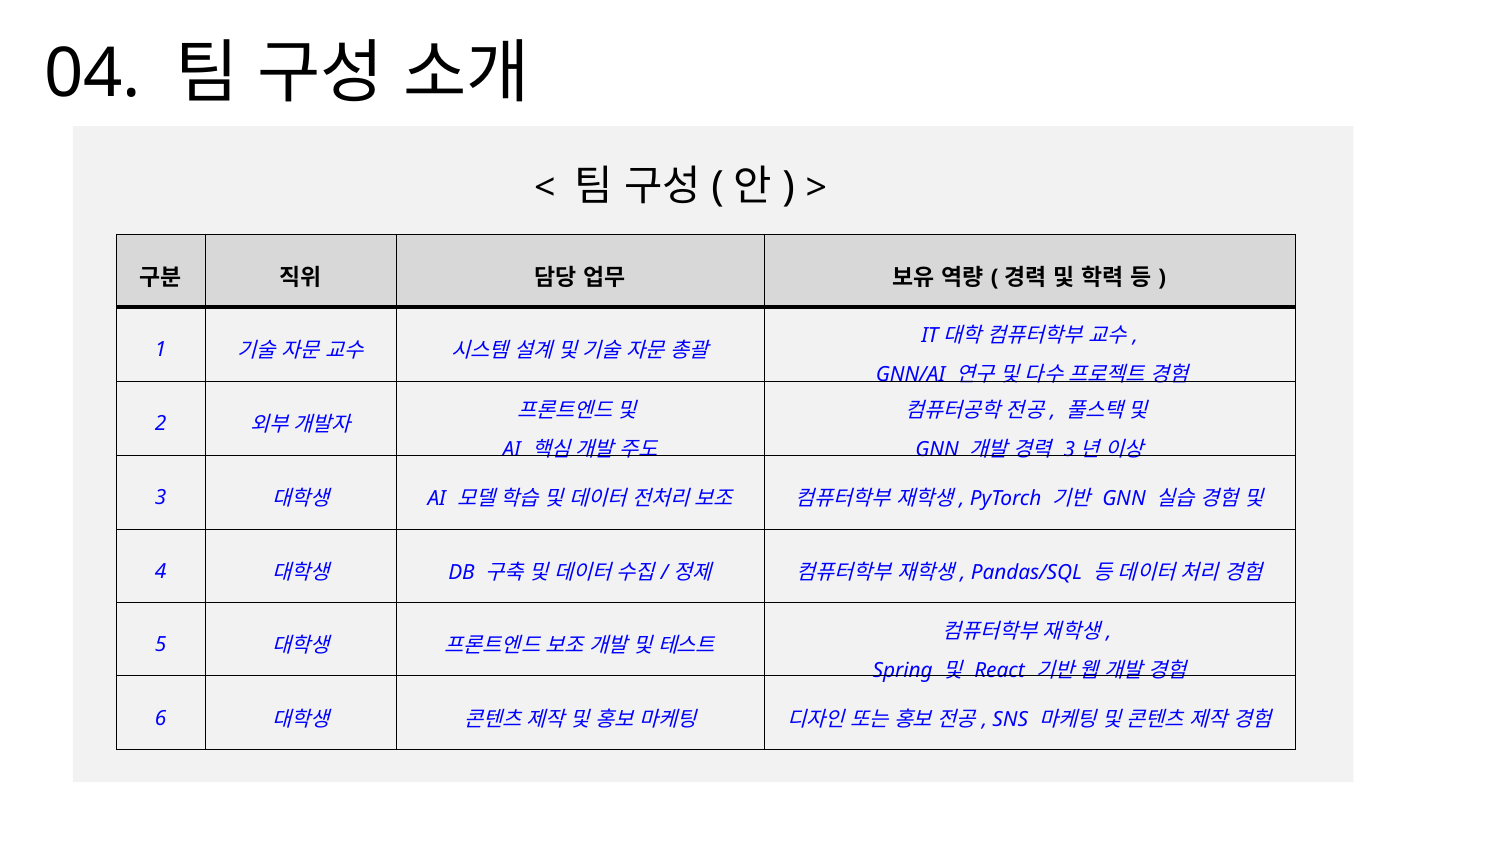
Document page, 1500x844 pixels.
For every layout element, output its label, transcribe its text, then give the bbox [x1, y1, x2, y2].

list [72, 126, 1354, 783]
table_cell 디자인 또는 홍보 전공, SNS 마케팅 및 콘텐츠 제작 경험 [765, 707, 1295, 749]
table_cell 대학생 [206, 603, 396, 675]
table_cell 외부 개발자 [206, 382, 396, 455]
table_cell 대학생 [206, 456, 396, 529]
table_cell 컴퓨터학부 재학생, Spring 및 React 기반 웹 개발 경험 [765, 603, 1295, 671]
table_cell 5 [117, 603, 205, 675]
table_cell 시스템 설계 및 기술 자문 총괄 [397, 309, 764, 381]
text_box < 팀 구성(안) > [509, 151, 1455, 252]
table_cell 프론트엔드 및 AI 핵심 개발 주도 [397, 382, 764, 455]
table_cell DB 구축 및 데이터 수집/정제 [397, 530, 764, 602]
table_header 직위 [206, 235, 396, 305]
text_box [291, 671, 1500, 707]
table_cell 4 [117, 530, 205, 602]
table_cell 대학생 [206, 530, 396, 602]
table_cell 프론트엔드 보조 개발 및 테스트 [397, 603, 764, 671]
table_cell 컴퓨터공학 전공, 풀스택 및 GNN 개발 경력 3년 이상 [765, 382, 1295, 455]
table_cell 대학생 [206, 676, 396, 749]
table_header 보유 역량(경력 및 학력 등) [765, 235, 1295, 305]
table_header 담당 업무 [397, 235, 764, 305]
table_cell IT대학 컴퓨터학부 교수, GNN/AI 연구 및 다수 프로젝트 경험 [765, 309, 1295, 381]
table_cell 컴퓨터학부 재학생, PyTorch 기반 GNN 실습 경험 및 [765, 456, 1295, 529]
table_cell AI 모델 학습 및 데이터 전처리 보조 [397, 456, 764, 529]
table_header 구분 [117, 235, 205, 305]
table_cell 컴퓨터학부 재학생, Pandas/SQL 등 데이터 처리 경험 [765, 530, 1295, 602]
table_cell 2 [117, 382, 205, 455]
table_cell 3 [117, 456, 205, 529]
table_cell 기술 자문 교수 [206, 309, 396, 381]
title 04. 팀 구성 소개 [29, 27, 1296, 121]
table_cell 6 [117, 676, 205, 749]
table_cell 콘텐츠 제작 및 홍보 마케팅 [397, 707, 764, 749]
table_cell 1 [117, 309, 205, 381]
